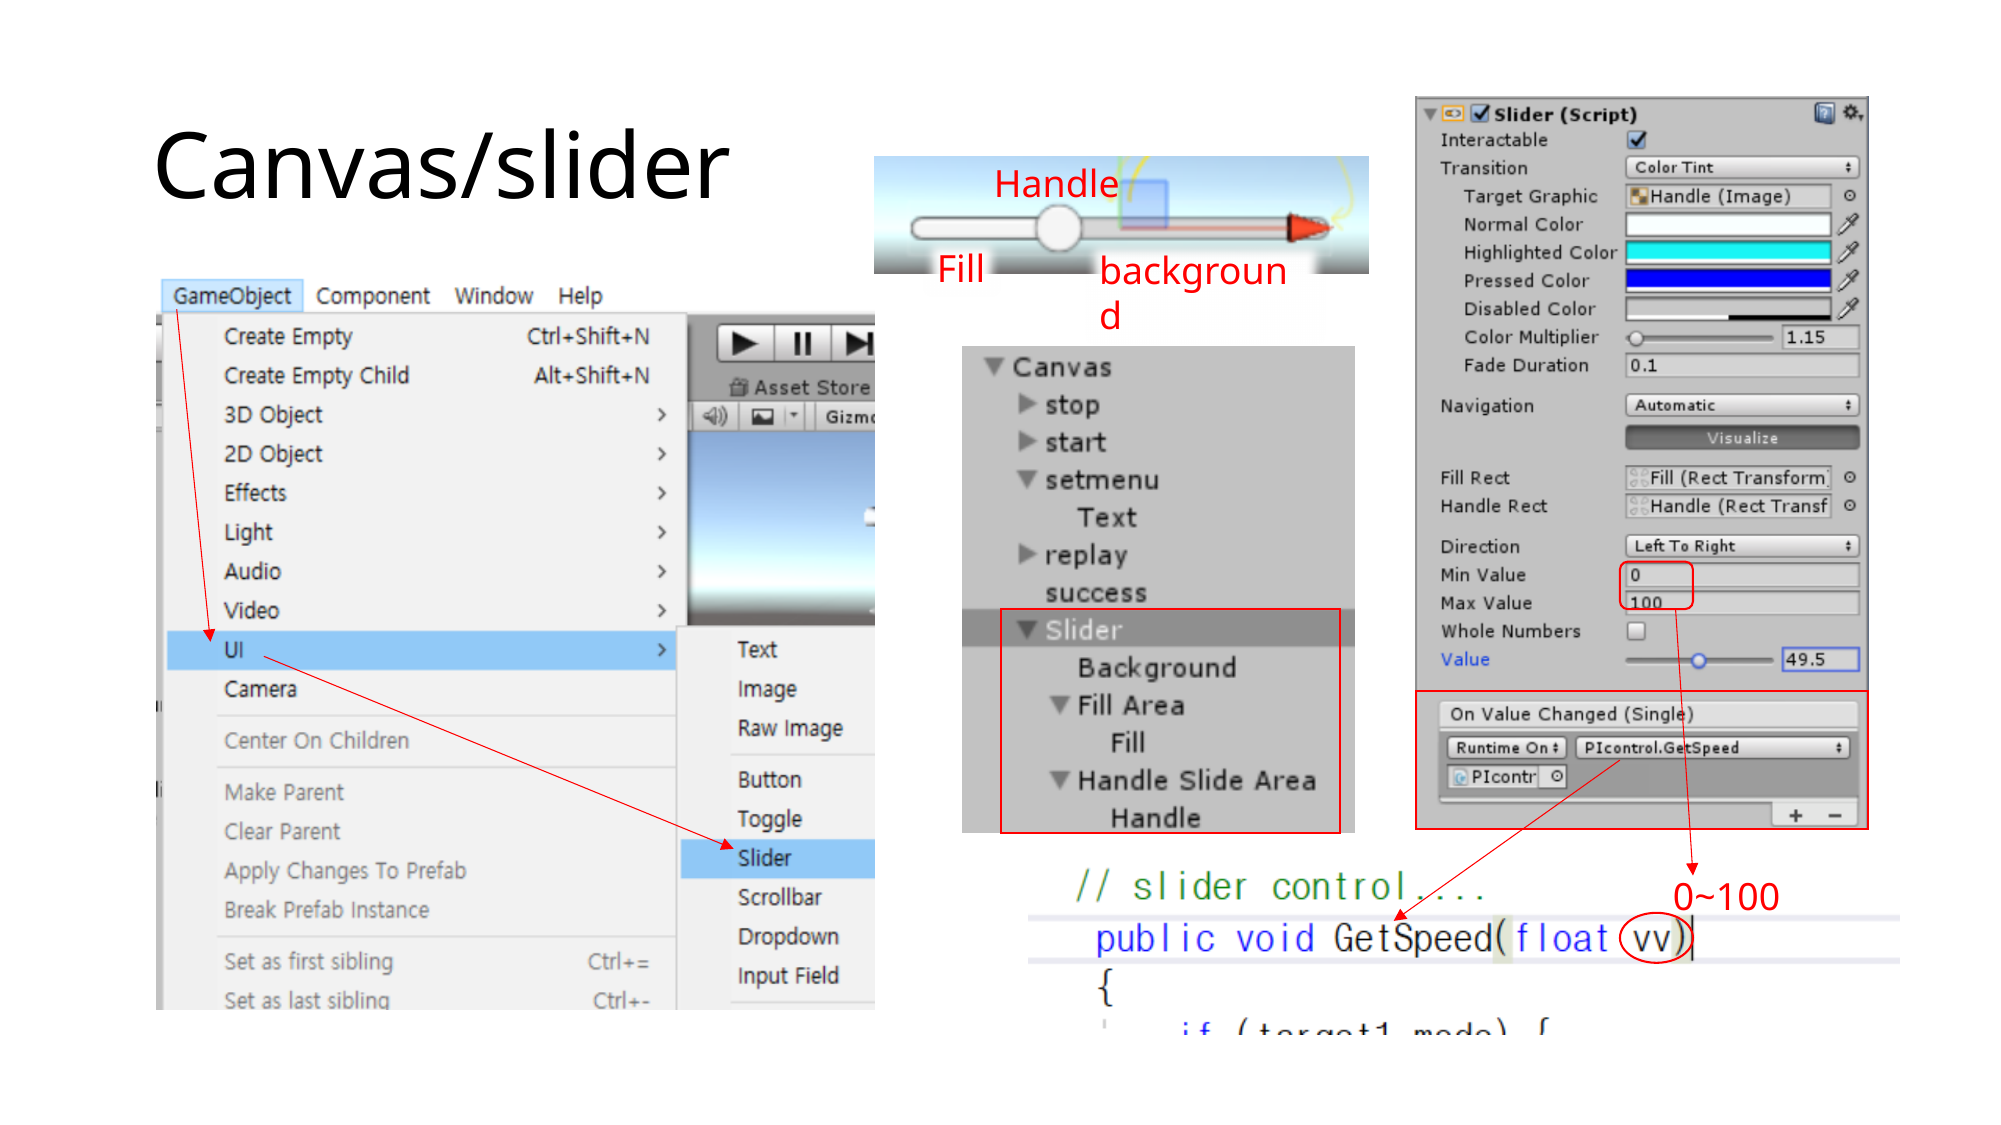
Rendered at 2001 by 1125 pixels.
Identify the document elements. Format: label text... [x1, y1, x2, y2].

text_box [176, 309, 211, 642]
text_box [1415, 96, 1869, 830]
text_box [962, 346, 1355, 833]
text_box background [1102, 274, 1308, 327]
text_box Fill [940, 274, 984, 280]
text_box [1393, 759, 1620, 921]
text_box Handle [979, 152, 1135, 156]
picture [1028, 865, 1900, 1035]
picture [156, 156, 1369, 1010]
title Canvas/slider [137, 59, 1863, 278]
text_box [263, 656, 734, 849]
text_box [1675, 609, 1693, 876]
